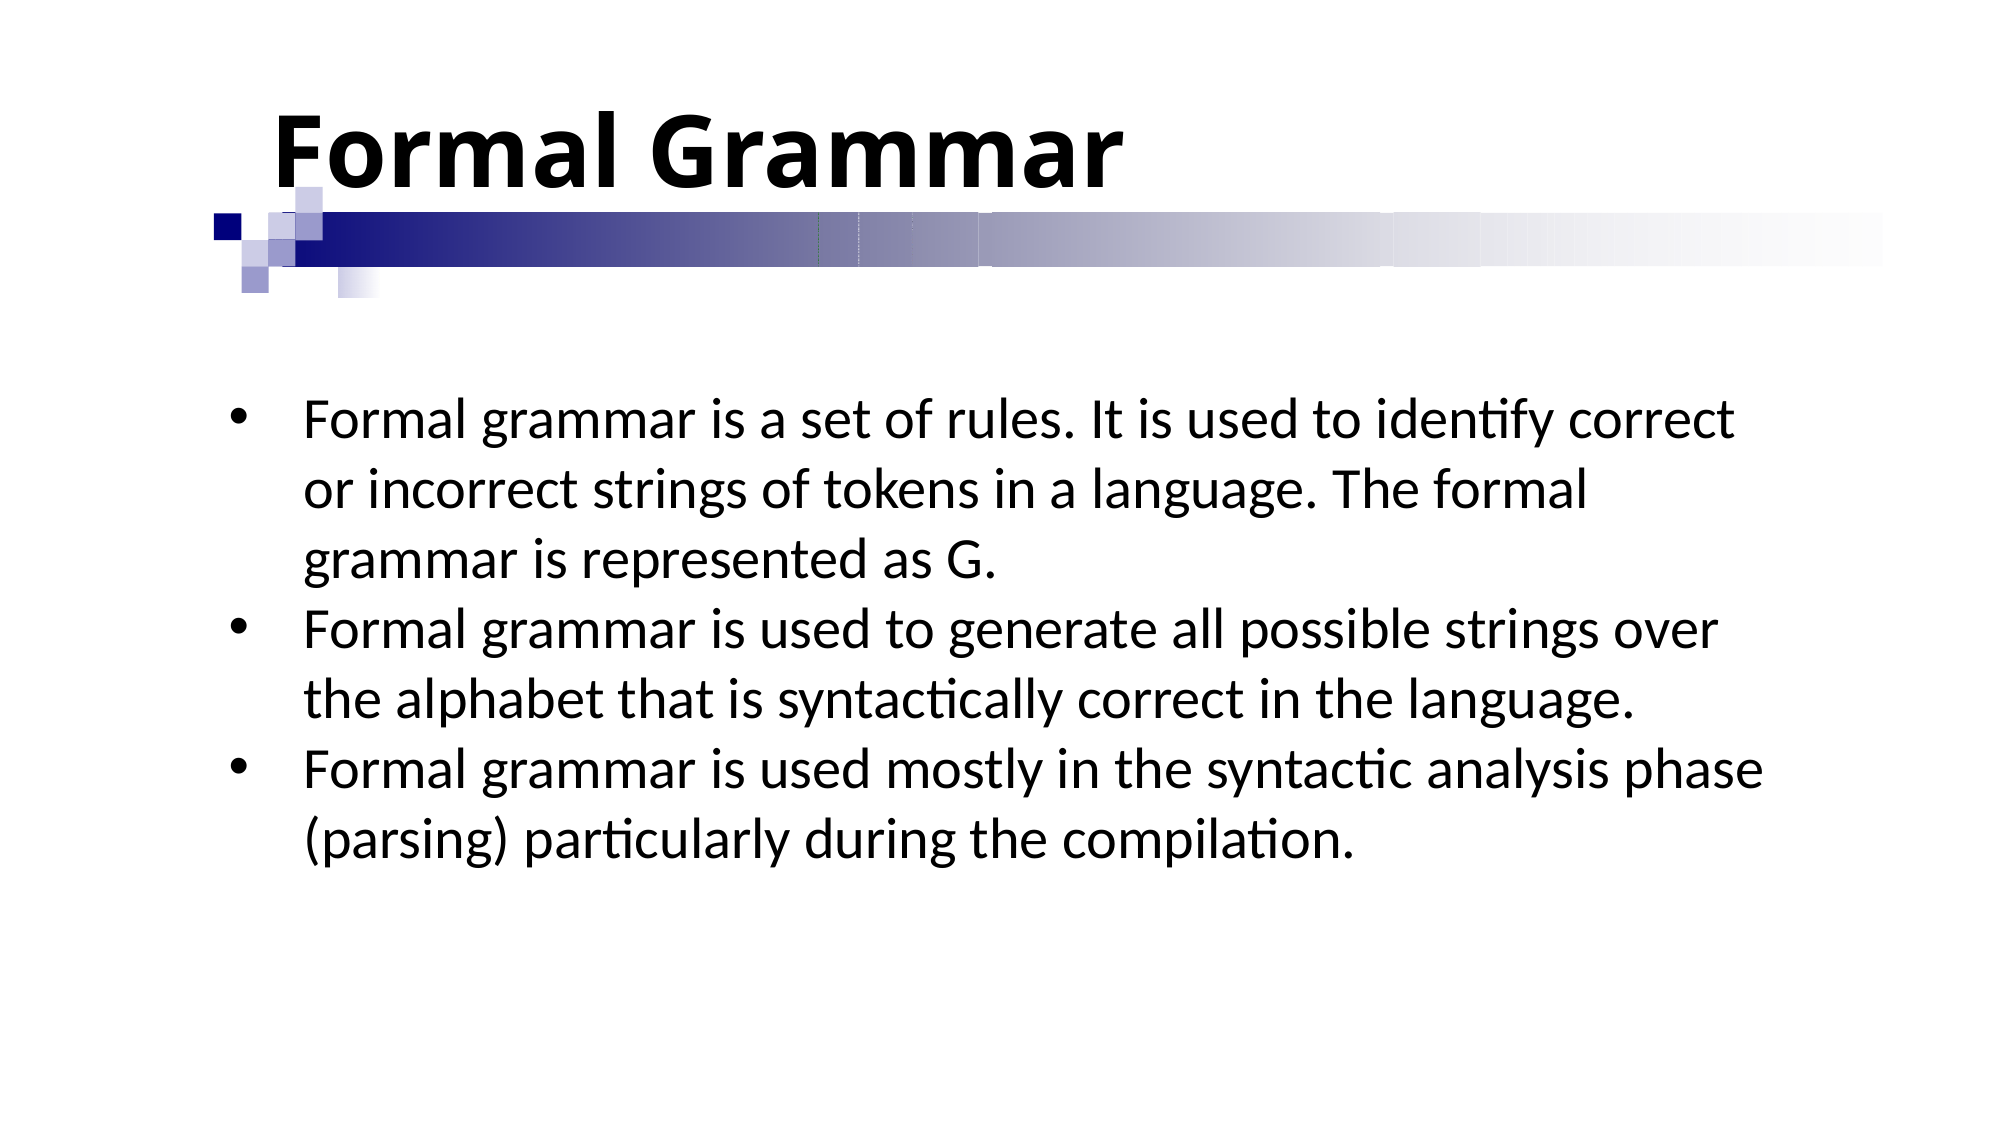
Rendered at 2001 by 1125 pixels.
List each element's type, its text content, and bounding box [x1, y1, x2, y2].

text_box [213, 186, 1883, 293]
title Formal Grammar [248, 58, 1150, 186]
text_box Formal grammar is a set of rules. It is used to identify correct or incorrect strings of tokens in a language. The formal grammar is represented as G. Formal grammar is used to generate all possible strings over the alphabet that is syntactically correct in the language. Formal grammar is used mostly in the syntactic analysis phase (parsing) particularly during the compilation. [213, 373, 1816, 878]
text_box [338, 293, 380, 298]
